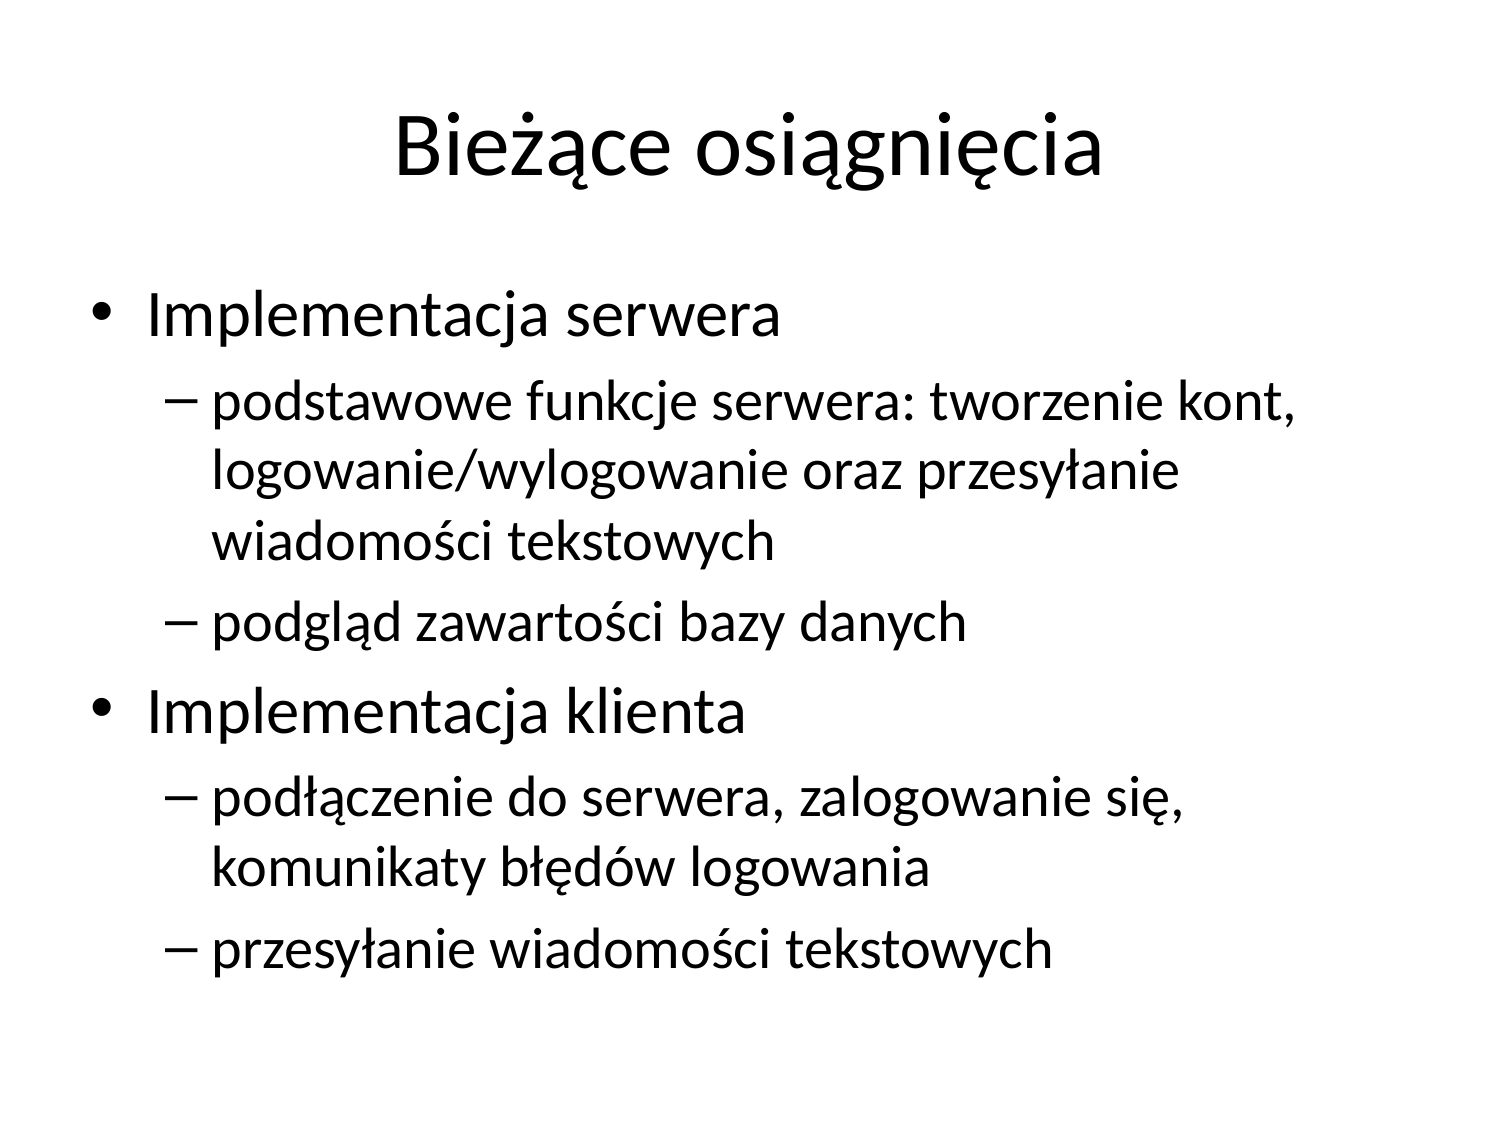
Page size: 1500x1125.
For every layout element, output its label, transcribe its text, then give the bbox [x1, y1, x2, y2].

title Bieżące osiągnięcia [75, 45, 1425, 233]
list Implementacja serwera podstawowe funkcje serwera: tworzenie kont, logowanie/wylogowanie oraz przesyłanie wiadomości tekstowych podgląd zawartości bazy danych Implementacja klienta podłączenie do serwera, zalogowanie się, komunikaty błędów logowania przesyłanie wiadomości tekstowych [75, 262, 1425, 1005]
